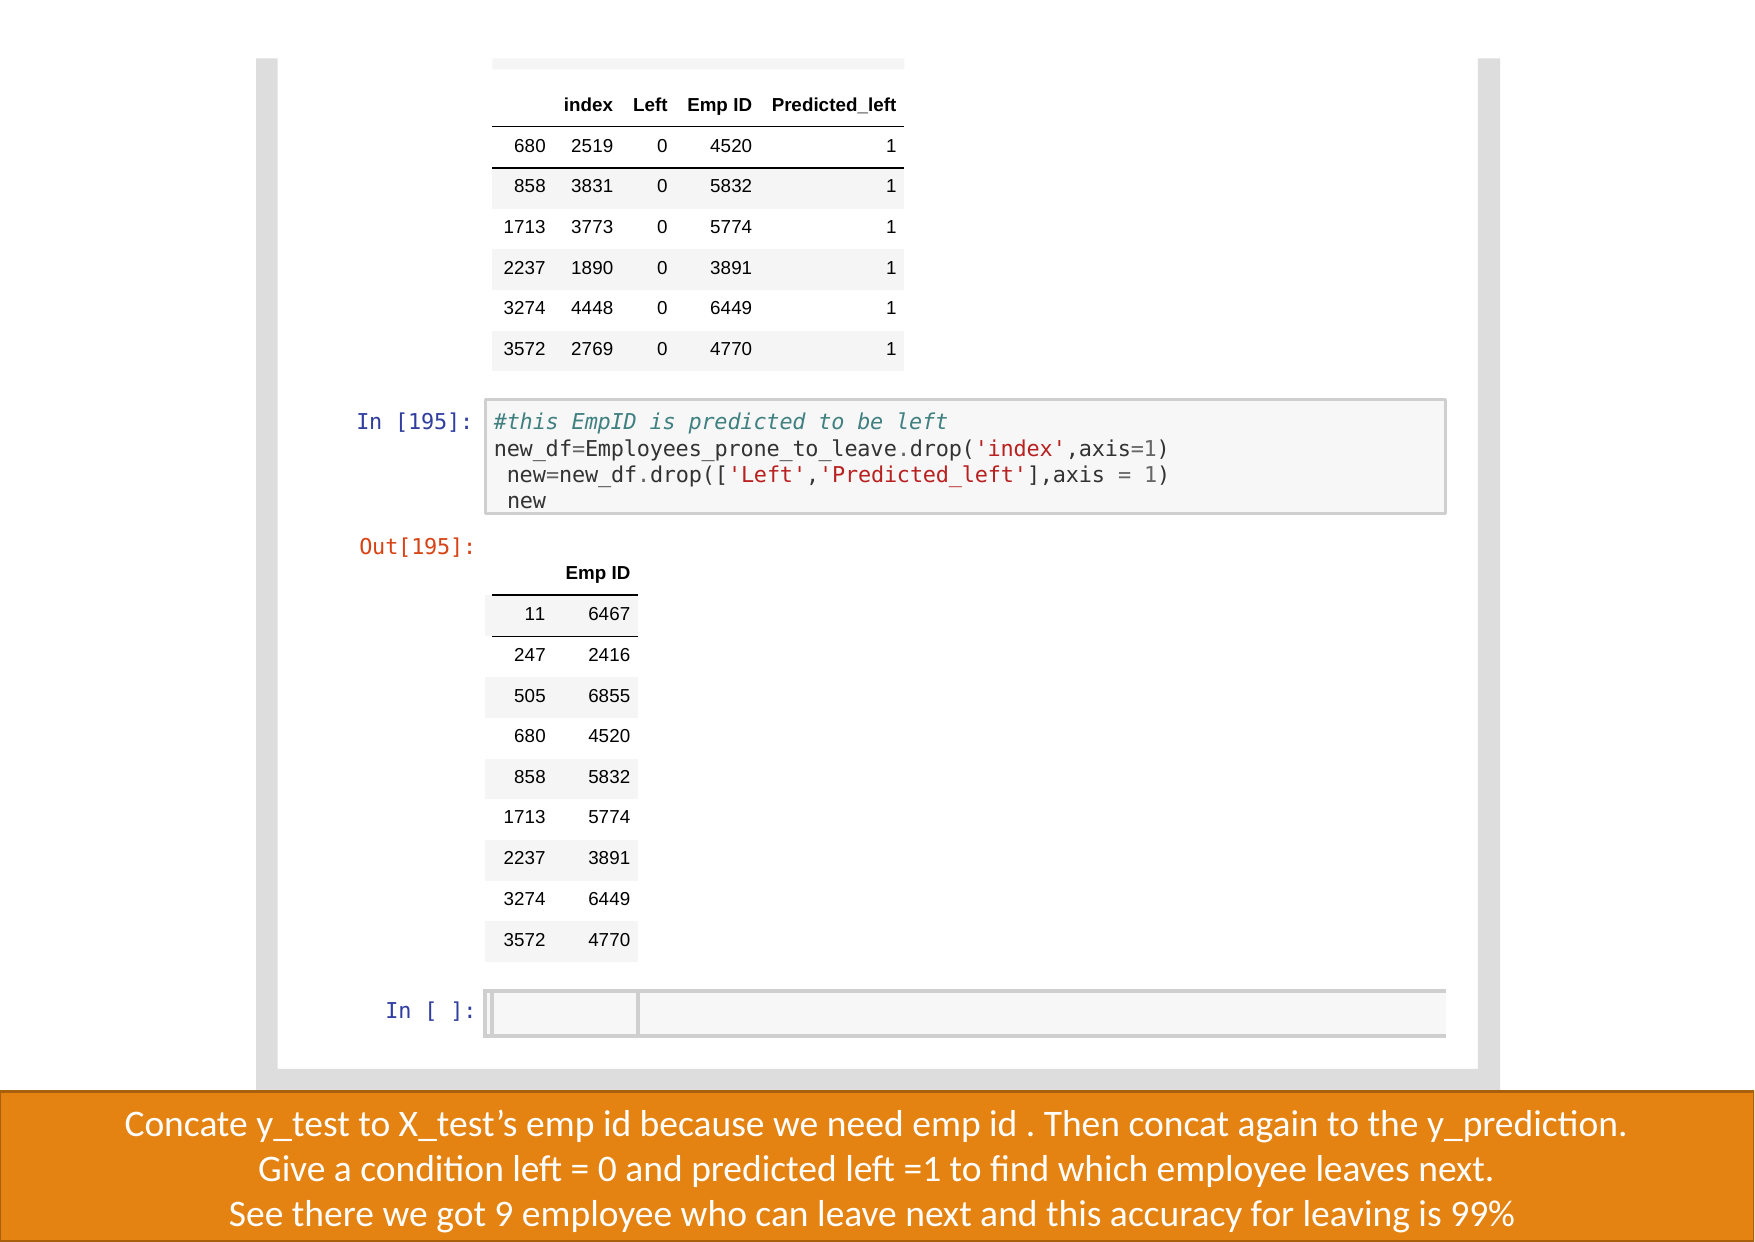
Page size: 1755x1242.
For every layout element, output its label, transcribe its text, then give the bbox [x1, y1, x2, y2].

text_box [255, 57, 1501, 1093]
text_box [57, 1129, 1697, 1178]
text_box Concate y_test to X_test’s emp id because we need emp id . Then concat again to the y_prediction. Give a condition left = 0 and predicted left =1 to find which employee leaves next. See there we got 9 employee who can leave next and this accuracy for leaving is 99% [0, 1090, 1755, 1242]
